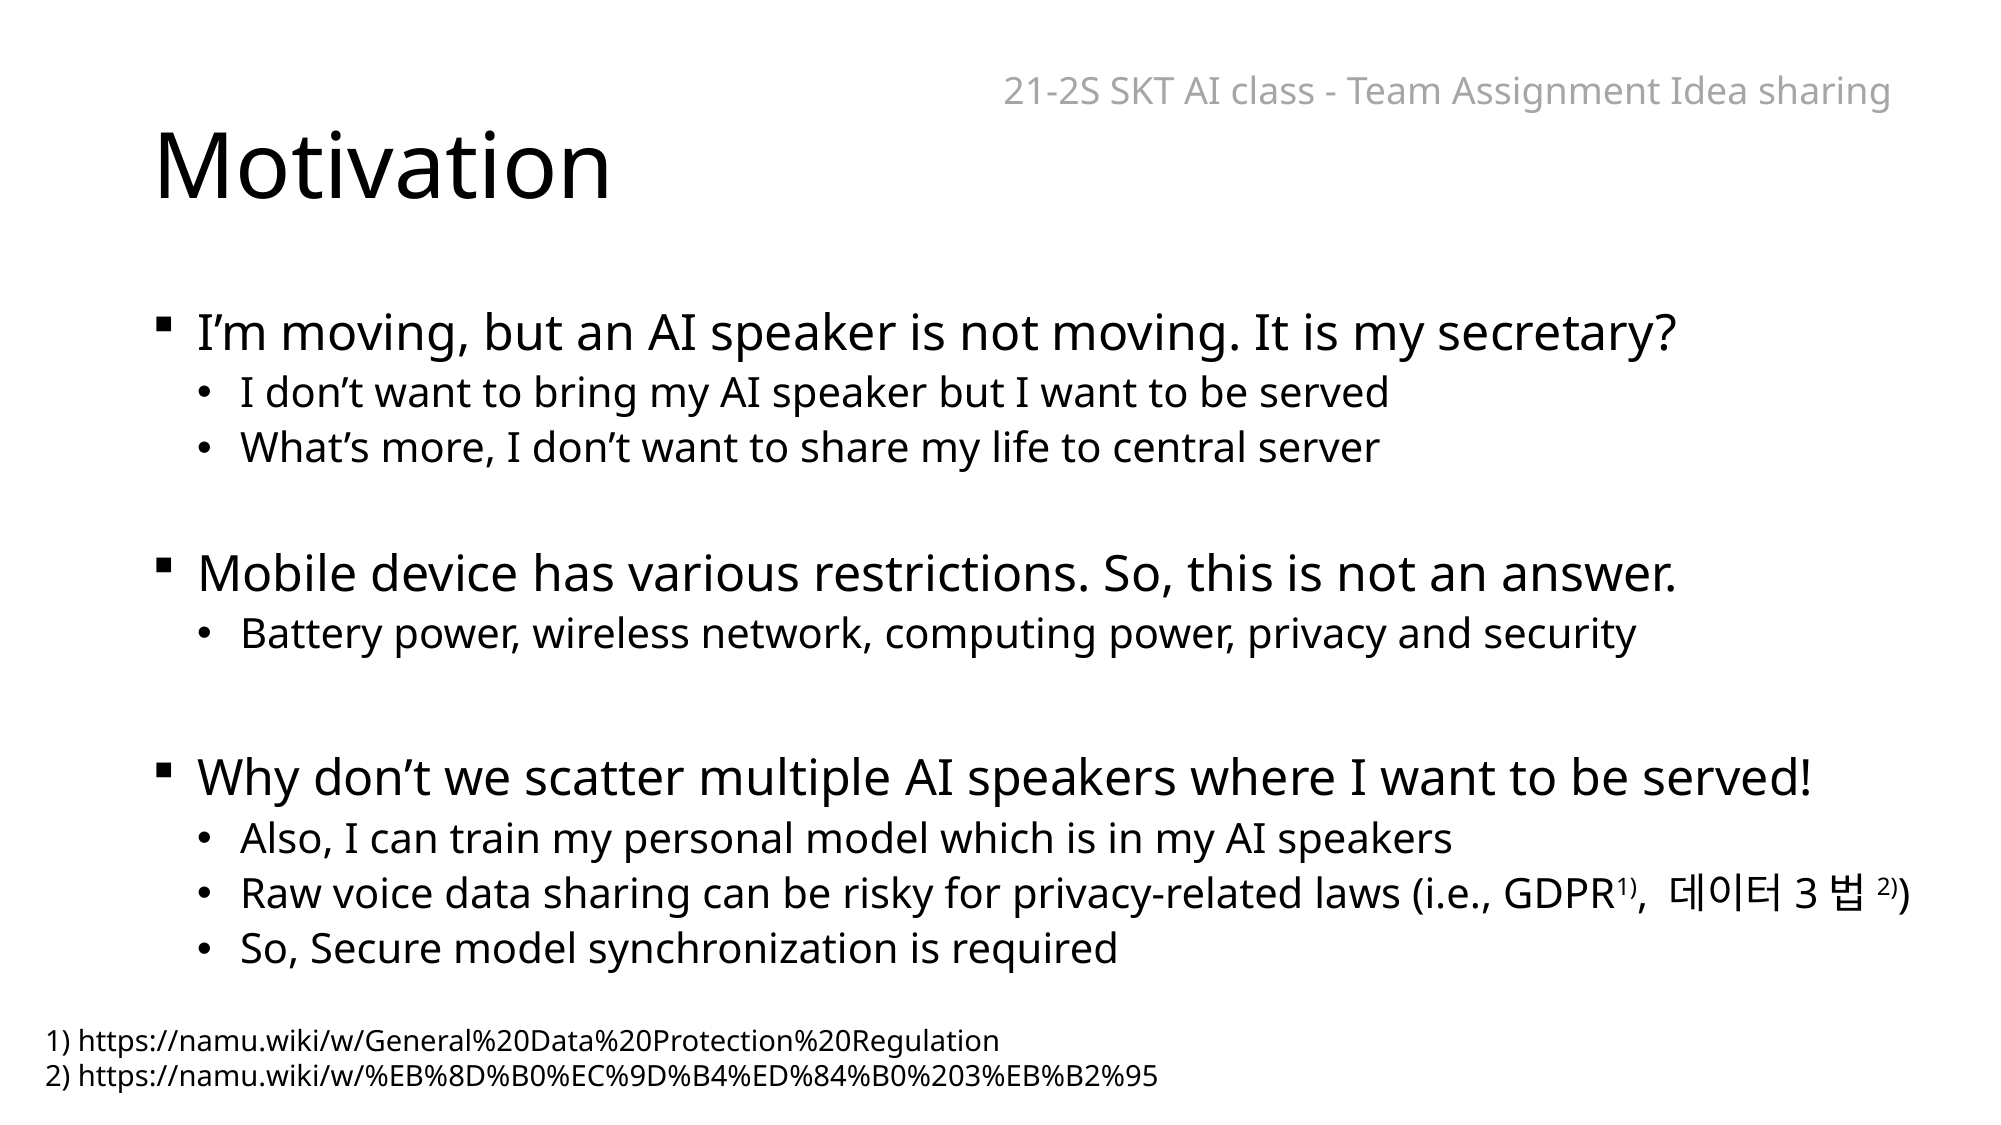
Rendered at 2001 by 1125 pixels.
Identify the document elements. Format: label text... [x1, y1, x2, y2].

title Motivation [137, 59, 1863, 278]
text_box 21-2S SKT AI class - Team Assignment Idea sharing [988, 59, 1908, 120]
text_box 1) https://namu.wiki/w/General%20Data%20Protection%20Regulation 2) https://namu.wiki/w/%EB%8D%B0%EC%9D%B4%ED%84%B0%203%EB%B2%95 [30, 1015, 1174, 1100]
list I’m moving, but an AI speaker is not moving. It is my secretary? I don’t want to bring my AI speaker but I want to be served What’s more, I don’t want to share my life to central server Mobile device has various restrictions. So, this is not an answer. Battery power, wireless network, computing power, privacy and security Why don’t we scatter multiple AI speakers where I want to be served! Also, I can train my personal model which is in my AI speakers Raw voice data sharing can be risky for privacy-related laws (i.e., GDPR1), 데이터3법2)) So, Secure model synchronization is required [137, 299, 1939, 1014]
